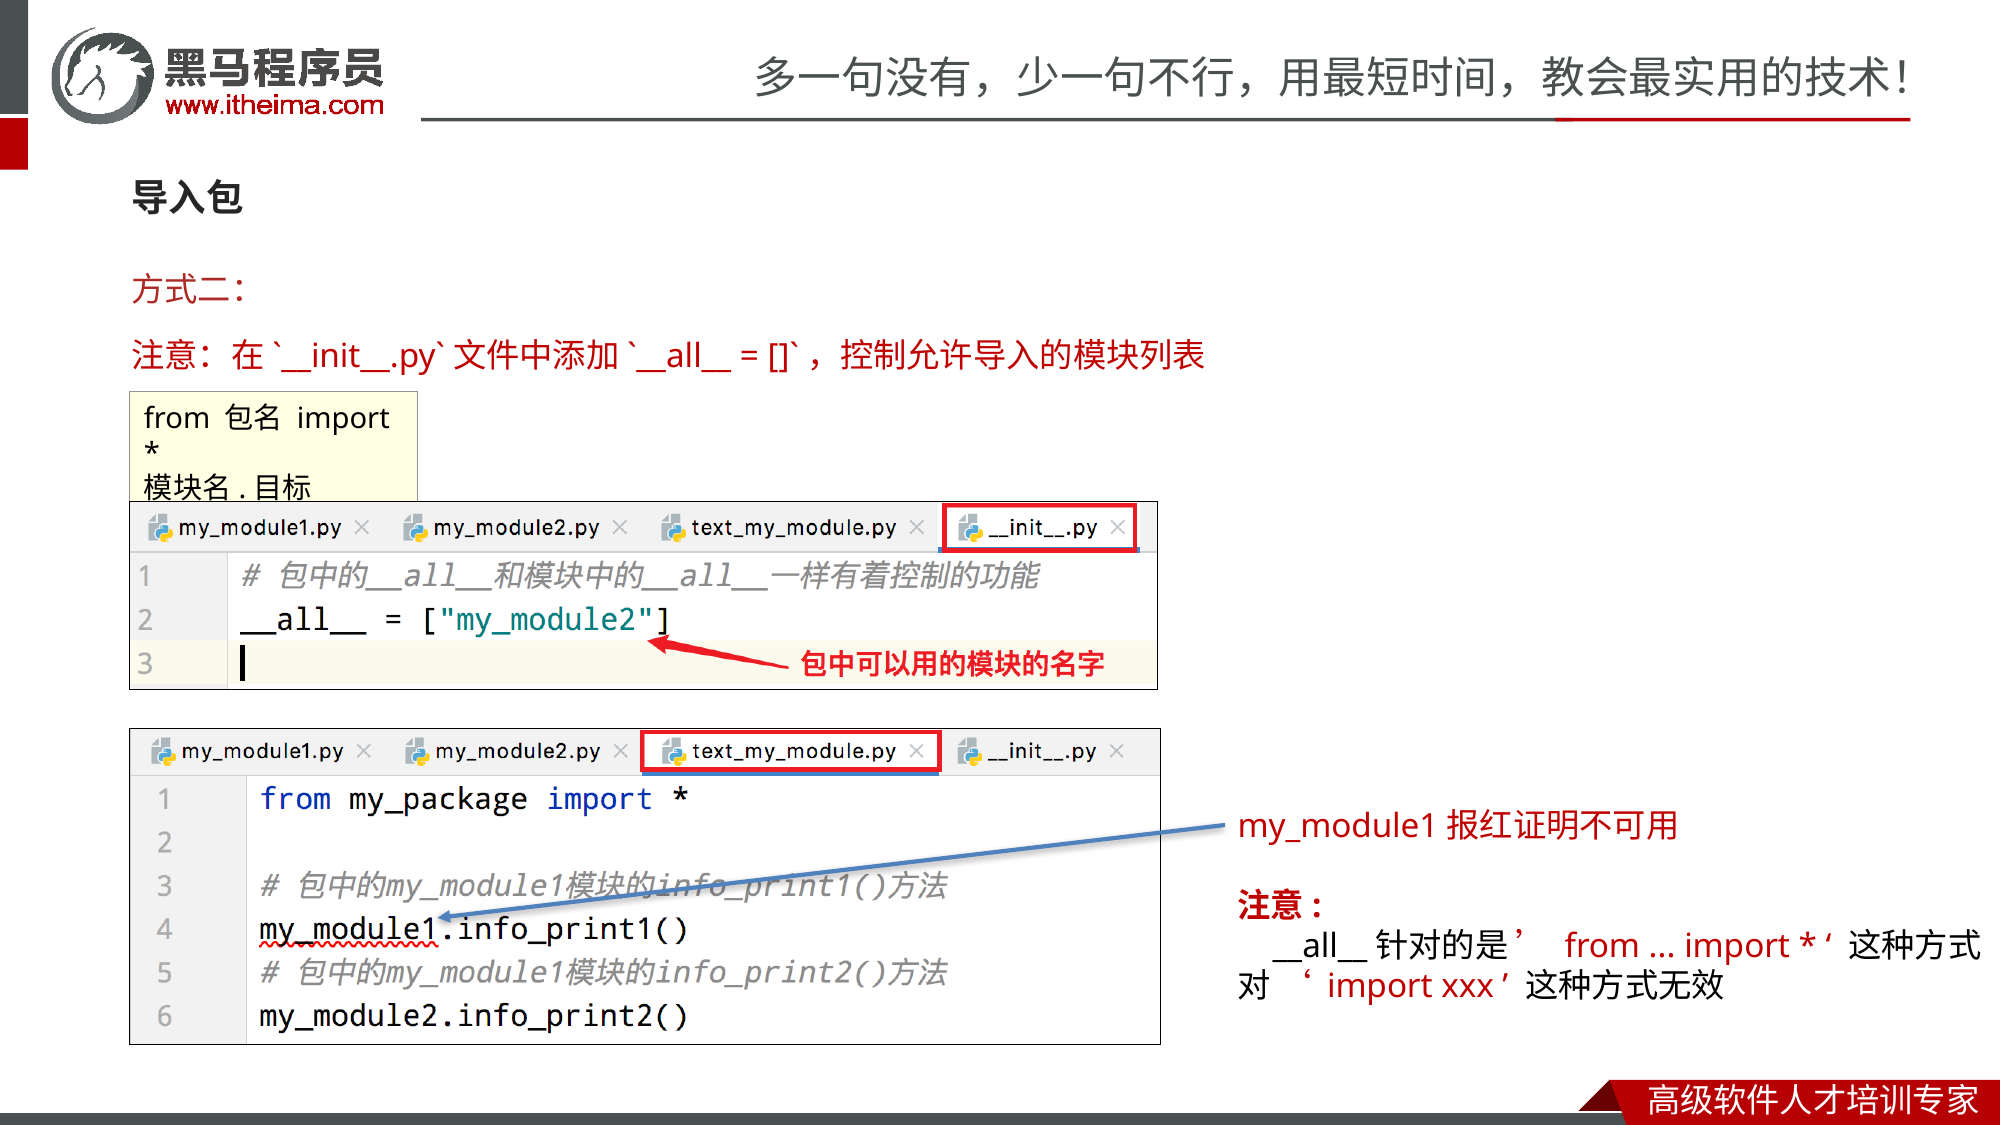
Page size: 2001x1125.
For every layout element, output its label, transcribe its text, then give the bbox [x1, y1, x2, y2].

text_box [437, 824, 1226, 918]
list 方式二： 注意：在`__init__.py`文件中添加`__all__ = []`，控制允许导入的模块列表 [116, 240, 1969, 1089]
picture [50, 26, 384, 125]
text_box my_module1报红证明不可用 注意: __all__针对的是 ’ from ... import * ‘ 这种方式 对 ‘ import xxx ’ 这种方式无效 [1222, 797, 1997, 1012]
picture [128, 728, 1161, 1045]
list 导入包 [116, 154, 1880, 239]
text_box from 包名 import * 模块名.目标 [129, 391, 418, 500]
picture [128, 501, 1159, 690]
